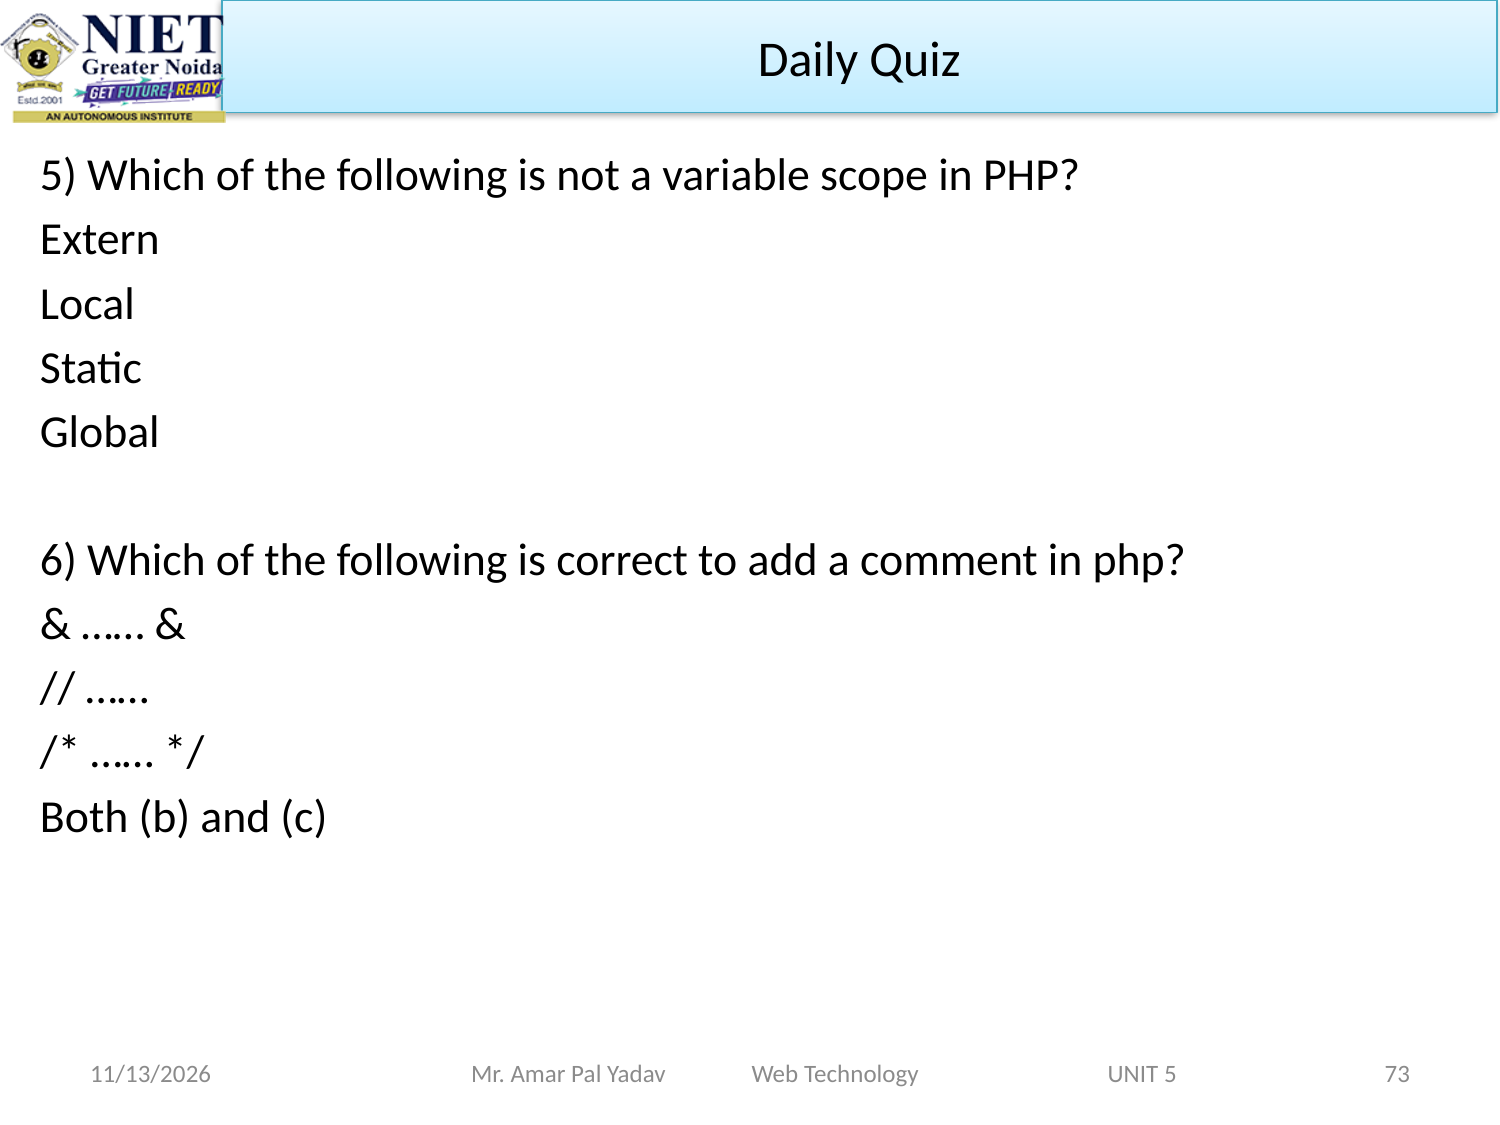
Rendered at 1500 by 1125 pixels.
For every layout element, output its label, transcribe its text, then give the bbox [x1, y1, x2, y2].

picture [0, 13, 226, 123]
list 5) Which of the following is not a variable scope in PHP? Extern Local Static Global 6) Which of the following is correct to add a comment in php? & …… & // …… /* …… */ Both (b) and (c) [24, 137, 1450, 1013]
slide_number 73 [1074, 1042, 1425, 1103]
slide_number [75, 1042, 412, 1103]
text_box Daily Quiz [221, 0, 1498, 113]
footer Mr. Amar Pal Yadav Web Technology UNIT 5 [412, 1042, 1074, 1103]
